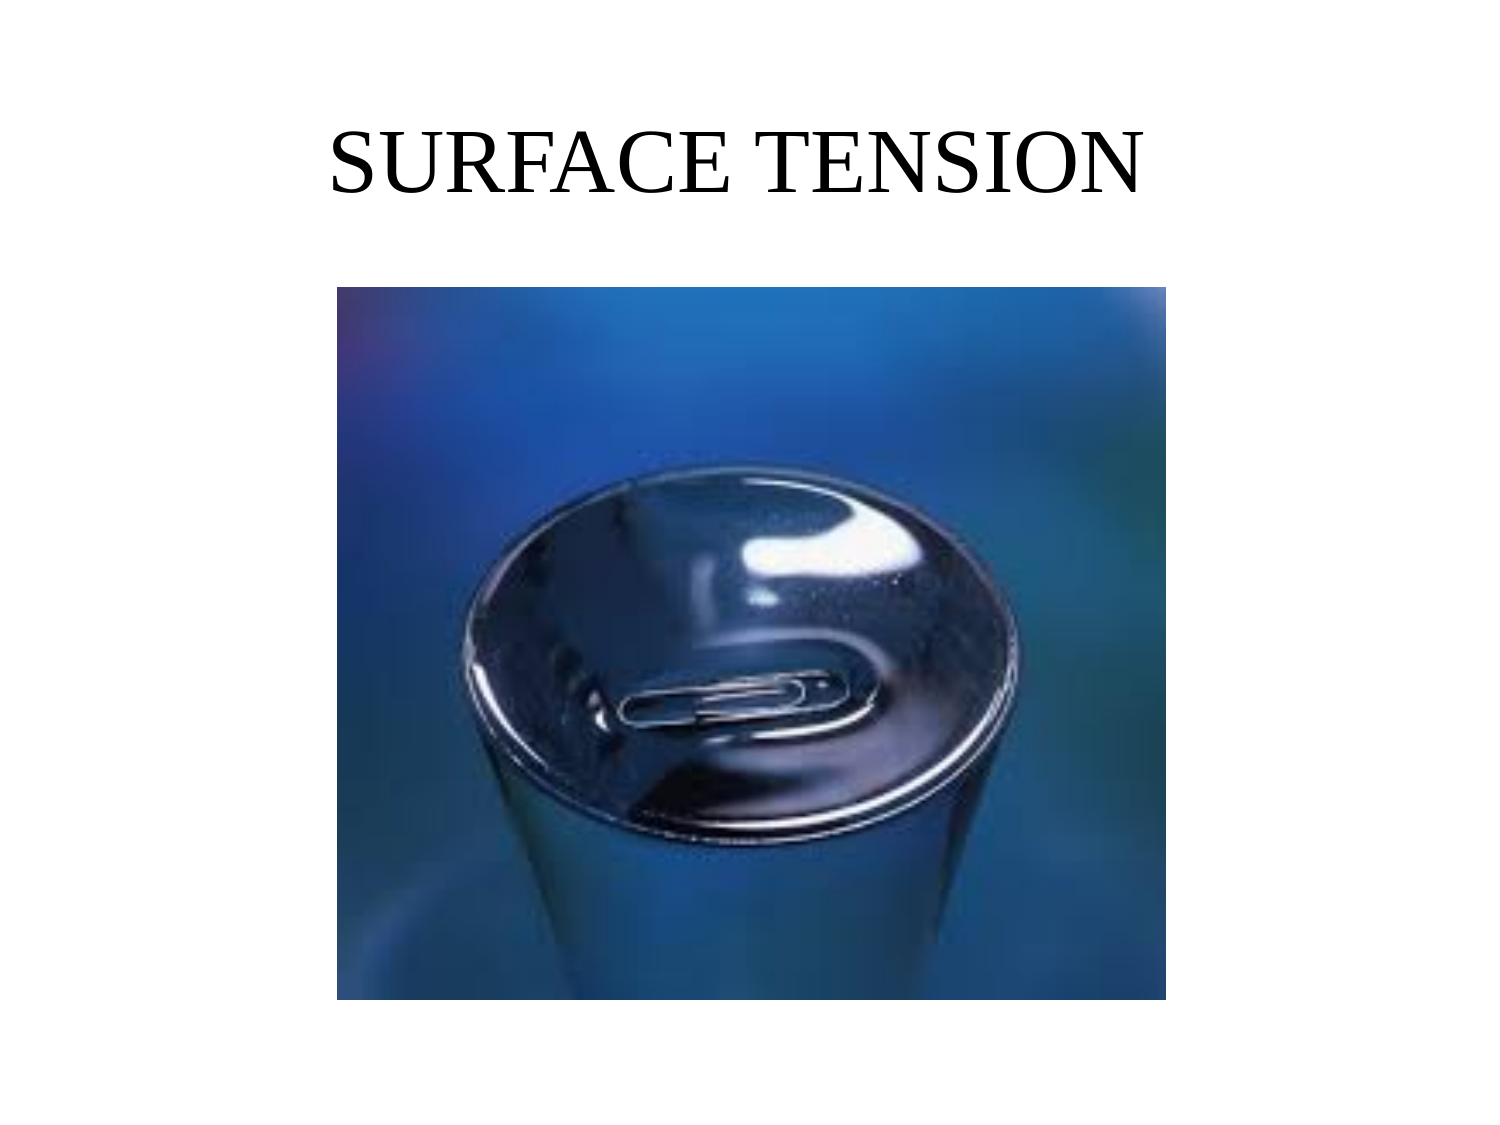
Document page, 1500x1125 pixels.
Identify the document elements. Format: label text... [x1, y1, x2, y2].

picture [337, 287, 1166, 1000]
title SURFACE TENSION [99, 62, 1375, 250]
